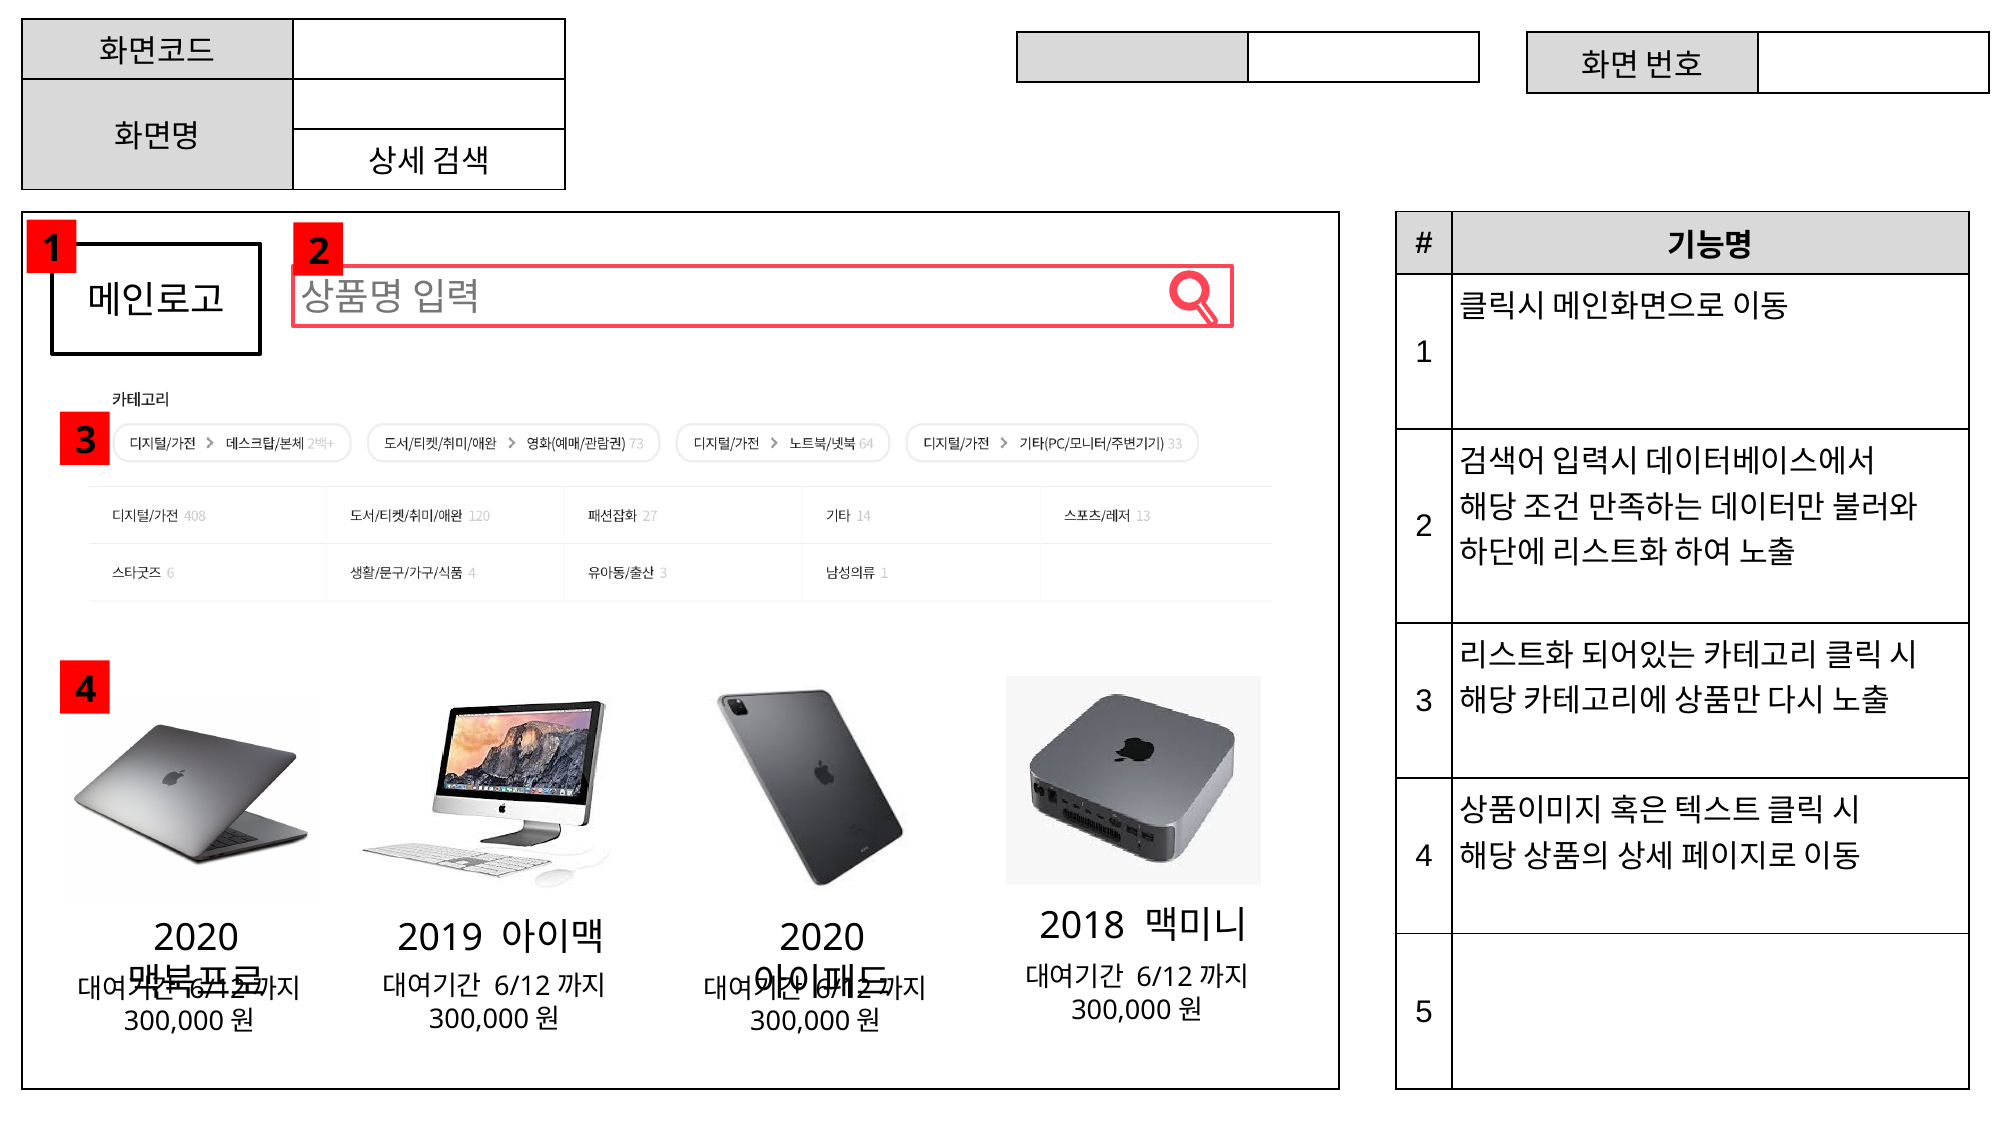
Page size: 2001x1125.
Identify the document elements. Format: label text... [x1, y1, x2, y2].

picture [645, 682, 985, 892]
table_cell 검색어 입력시 데이터베이스에서 해당 조건 만족하는 데이터만 불러와 하단에 리스트화 하여 노출 [1453, 430, 1968, 622]
table_cell 클릭시 메인화면으로 이동 [1453, 275, 1968, 428]
table_header [1759, 33, 1988, 92]
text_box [59, 407, 110, 469]
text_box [293, 218, 344, 280]
text_box 대여기간 6/12까지 300,000원 [1017, 952, 1257, 1032]
table_header [1018, 33, 1247, 81]
picture [359, 690, 614, 900]
table_cell 리스트화 되어있는 카테고리 클릭 시 해당 카테고리에 상품만 다시 노출 [1453, 624, 1968, 777]
picture [1006, 676, 1261, 885]
table_cell 화면명 [23, 80, 292, 189]
text_box 대여기간 6/12까지 300,000원 [375, 961, 615, 1042]
table_cell 1 [1397, 275, 1451, 428]
table_header # [1397, 212, 1451, 273]
text_box 대여기간 6/12까지 300,000원 [70, 963, 310, 1044]
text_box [26, 215, 77, 277]
table_header 화면코드 [23, 20, 292, 78]
table_header 화면 번호 [1528, 33, 1757, 92]
text_box 메인로고 [52, 243, 261, 354]
text_box 2020 맥북프로 [73, 905, 319, 1011]
text_box [1171, 272, 1216, 325]
text_box 대여기간 6/12까지 300,000원 [696, 963, 936, 1044]
table_cell 상세 검색 [294, 130, 564, 189]
text_box 2020 아이패드 [699, 905, 945, 1011]
table_cell 3 [1397, 624, 1451, 777]
table_cell 2 [1397, 430, 1451, 622]
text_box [59, 656, 110, 718]
table_cell 5 [1397, 934, 1451, 1088]
text_box 2019 아이맥 [378, 905, 624, 966]
table_cell [294, 80, 564, 128]
table_header [294, 20, 564, 78]
picture [64, 690, 319, 900]
text_box 상품명 입력 [292, 265, 1233, 326]
text_box [21, 211, 1340, 1090]
table_cell 4 [1397, 779, 1451, 933]
text_box 2018 맥미니 [1021, 893, 1266, 954]
table_header 기능명 [1453, 212, 1968, 273]
table_cell [1453, 934, 1968, 1088]
picture [88, 368, 1272, 603]
table_header [1249, 33, 1478, 81]
table_cell 상품이미지 혹은 텍스트 클릭 시 해당 상품의 상세 페이지로 이동 [1453, 779, 1968, 933]
